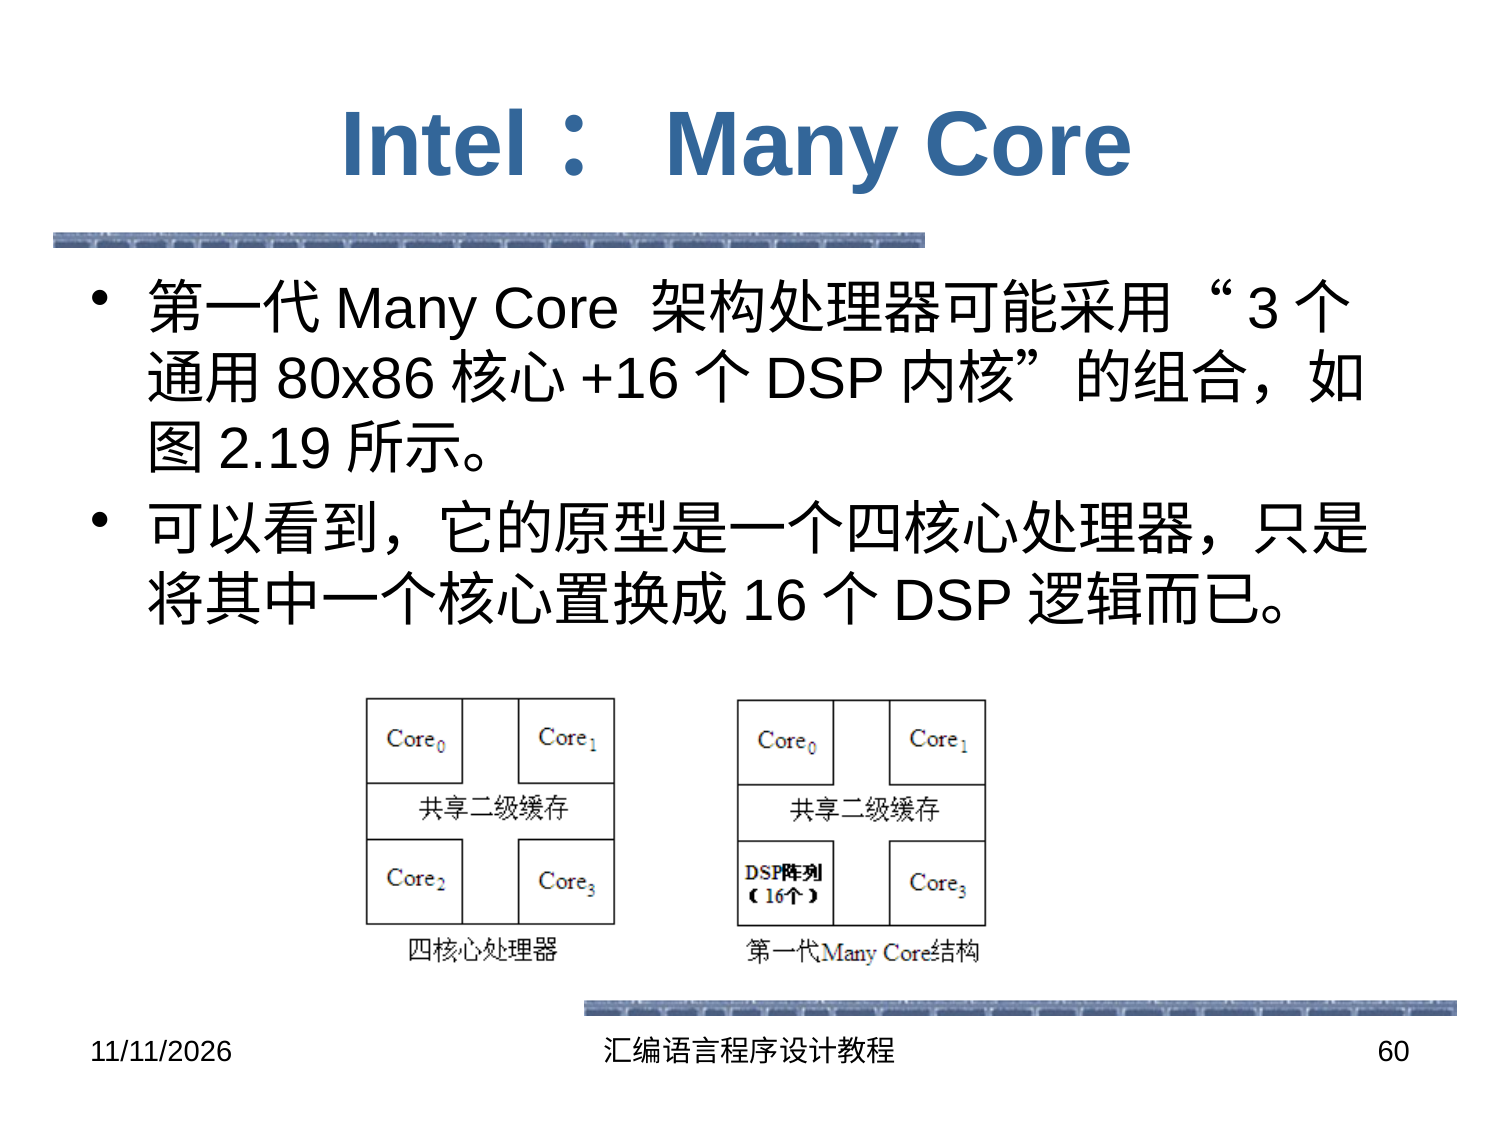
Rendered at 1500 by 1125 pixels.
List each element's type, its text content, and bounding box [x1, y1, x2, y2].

slide_number 60 [1074, 1024, 1426, 1103]
picture [584, 999, 1457, 1016]
picture [53, 231, 925, 248]
list 第一代Many Core 架构处理器可能采用“3个通用80x86核心+16个DSP内核”的组合，如图2.19所示。 可以看到，它的原型是一个四核心处理器，只是将其中一个核心置换成16个DSP逻辑而已。 [74, 262, 1426, 658]
footer 汇编语言程序设计教程 [512, 1024, 988, 1103]
title Intel：Many Core [74, 44, 1426, 233]
picture [359, 692, 991, 972]
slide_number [74, 1024, 426, 1103]
